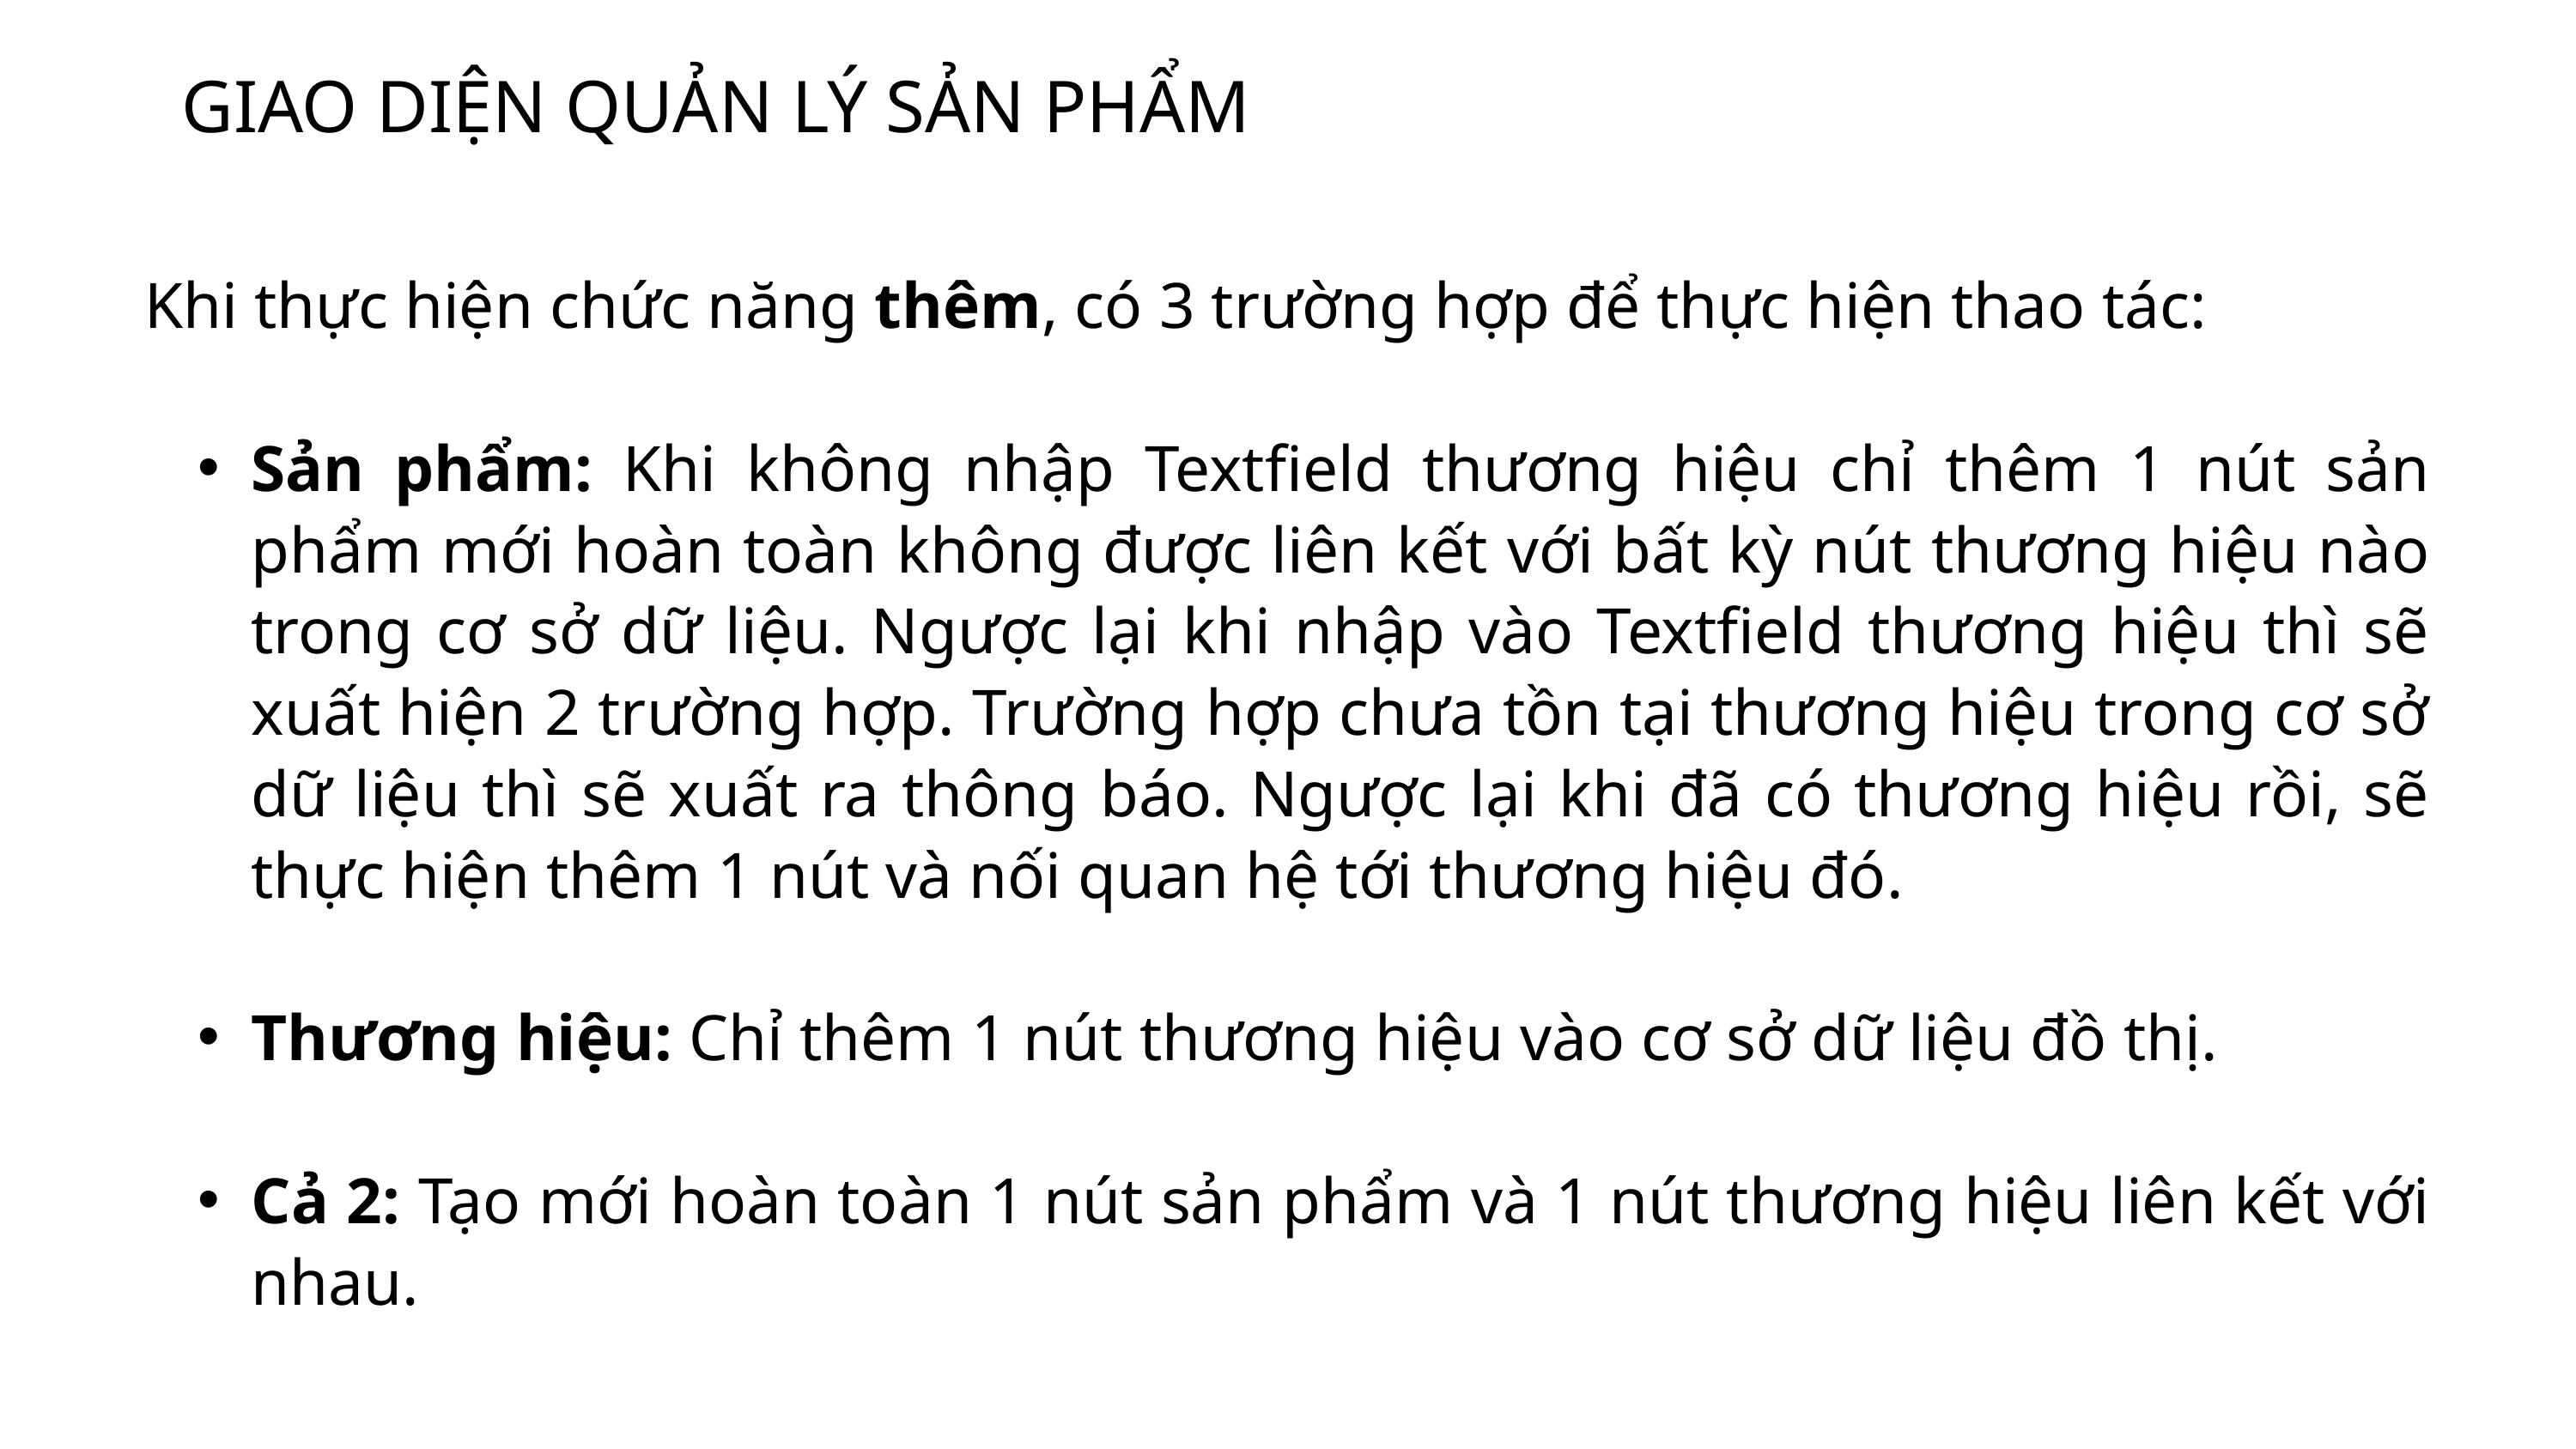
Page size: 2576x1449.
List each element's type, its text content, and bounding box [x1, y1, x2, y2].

text_box Khi thực hiện chức năng thêm, có 3 trường hợp để thực hiện thao tác: Sản phẩm: Khi không nhập Textfield thương hiệu chỉ thêm 1 nút sản phẩm mới hoàn toàn không được liên kết với bất kỳ nút thương hiệu nào trong cơ sở dữ liệu. Ngược lại khi nhập vào Textfield thương hiệu thì sẽ xuất hiện 2 trường hợp. Trường hợp chưa tồn tại thương hiệu trong cơ sở dữ liệu thì sẽ xuất ra thông báo. Ngược lại khi đã có thương hiệu rồi, sẽ thực hiện thêm 1 nút và nối quan hệ tới thương hiệu đó. Thương hiệu: Chỉ thêm 1 nút thương hiệu vào cơ sở dữ liệu đồ thị. Cả 2: Tạo mới hoàn toàn 1 nút sản phẩm và 1 nút thương hiệu liên kết với nhau. [144, 259, 2432, 1318]
text_box GIAO DIỆN QUẢN LÝ SẢN PHẨM [144, 53, 1289, 148]
